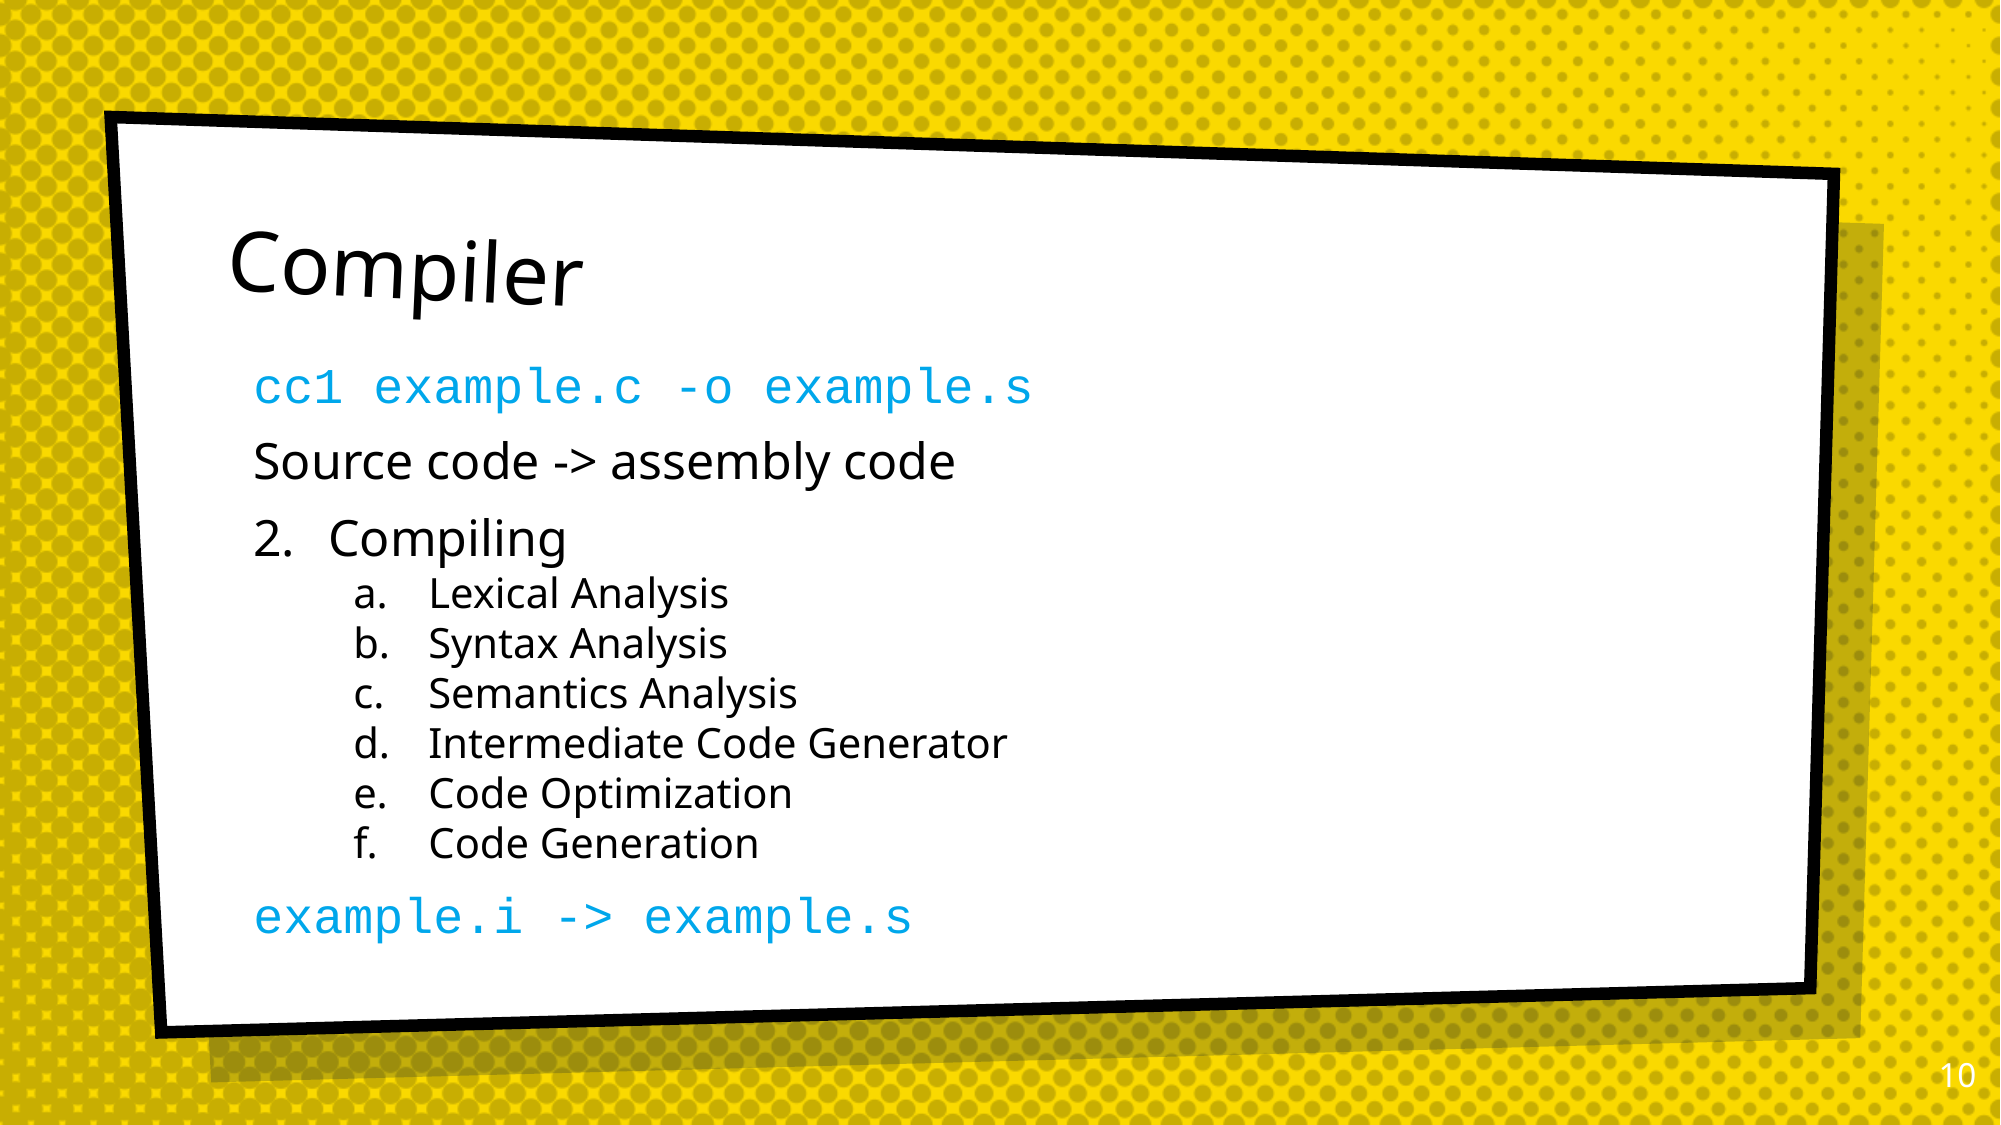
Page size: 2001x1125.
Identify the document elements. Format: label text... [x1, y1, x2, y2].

title Compiler [210, 155, 1755, 338]
slide_number 9 [1871, 1038, 1992, 1125]
list cc1 example.c -o example.s Source code -> assembly code Compiling Lexical Analysis Syntax Analysis Semantics Analysis Intermediate Code Generator Code Optimization Code Generation example.i -> example.s [230, 338, 1755, 970]
